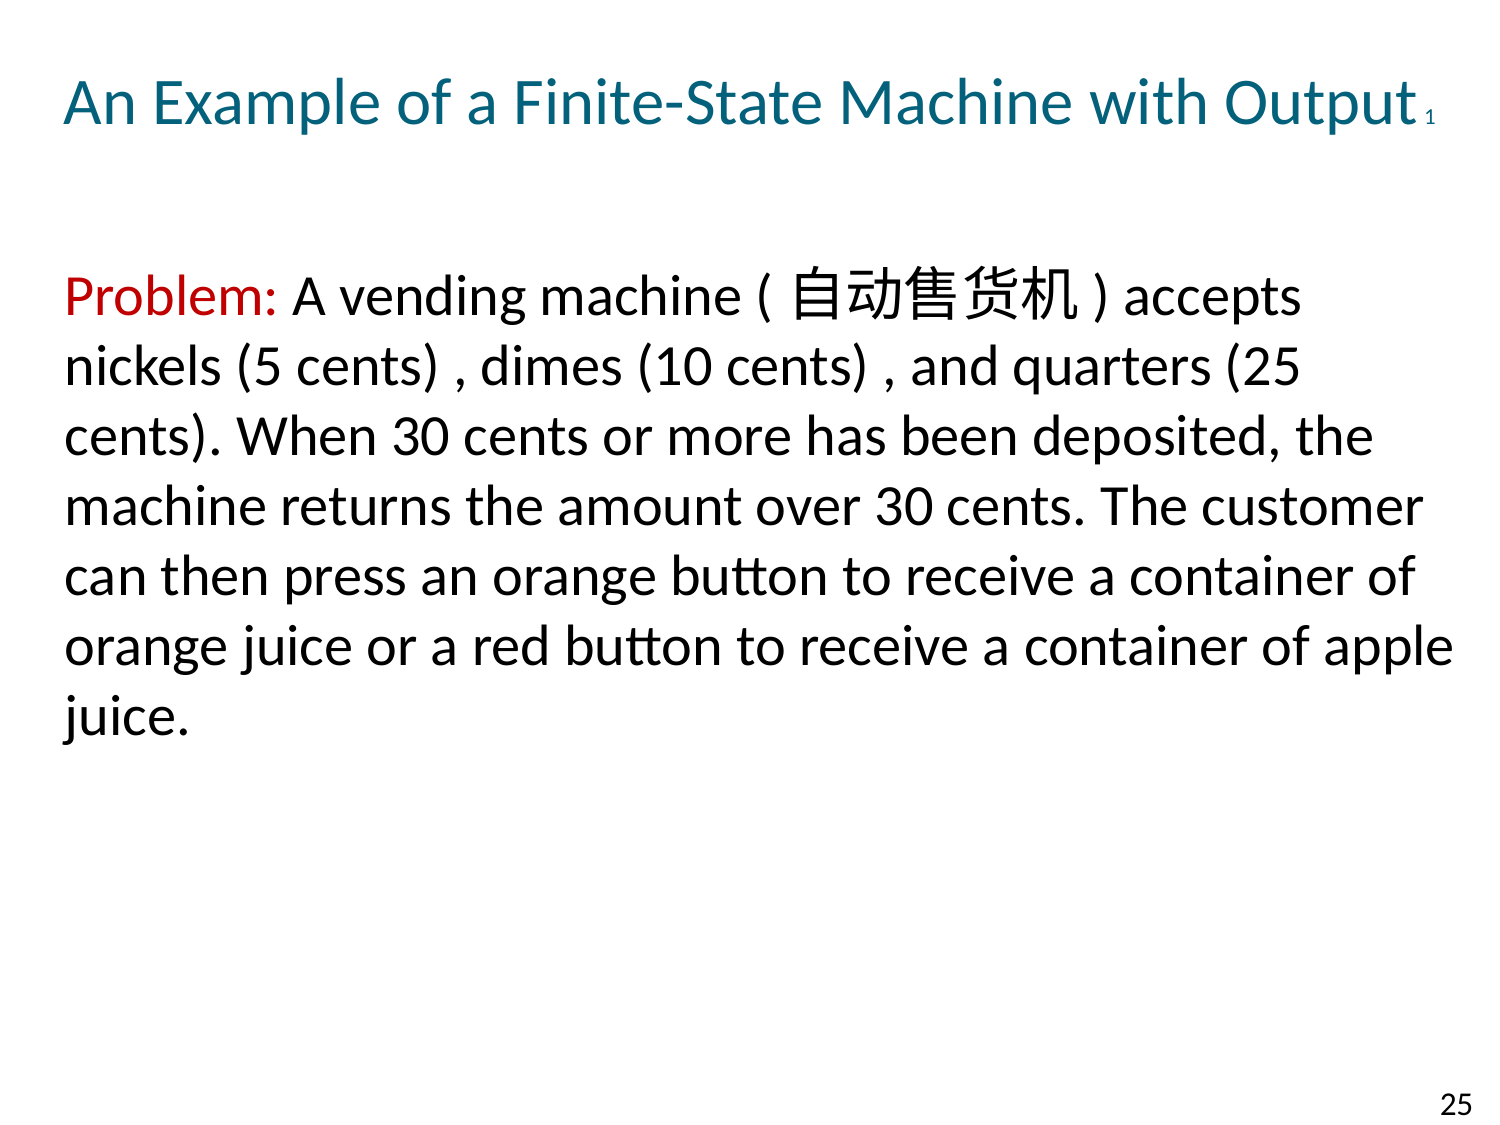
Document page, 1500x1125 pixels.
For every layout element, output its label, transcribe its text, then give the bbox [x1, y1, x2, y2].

title An Example of a Finite-State Machine with Output 1 [0, 0, 1500, 195]
list Problem: A vending machine (自动售货机) accepts nickels (5 cents) , dimes (10 cents) , and quarters (25 cents). When 30 cents or more has been deposited, the machine returns the amount over 30 cents. The customer can then press an orange button to receive a container of orange juice or a red button to receive a container of apple juice. [50, 249, 1475, 638]
